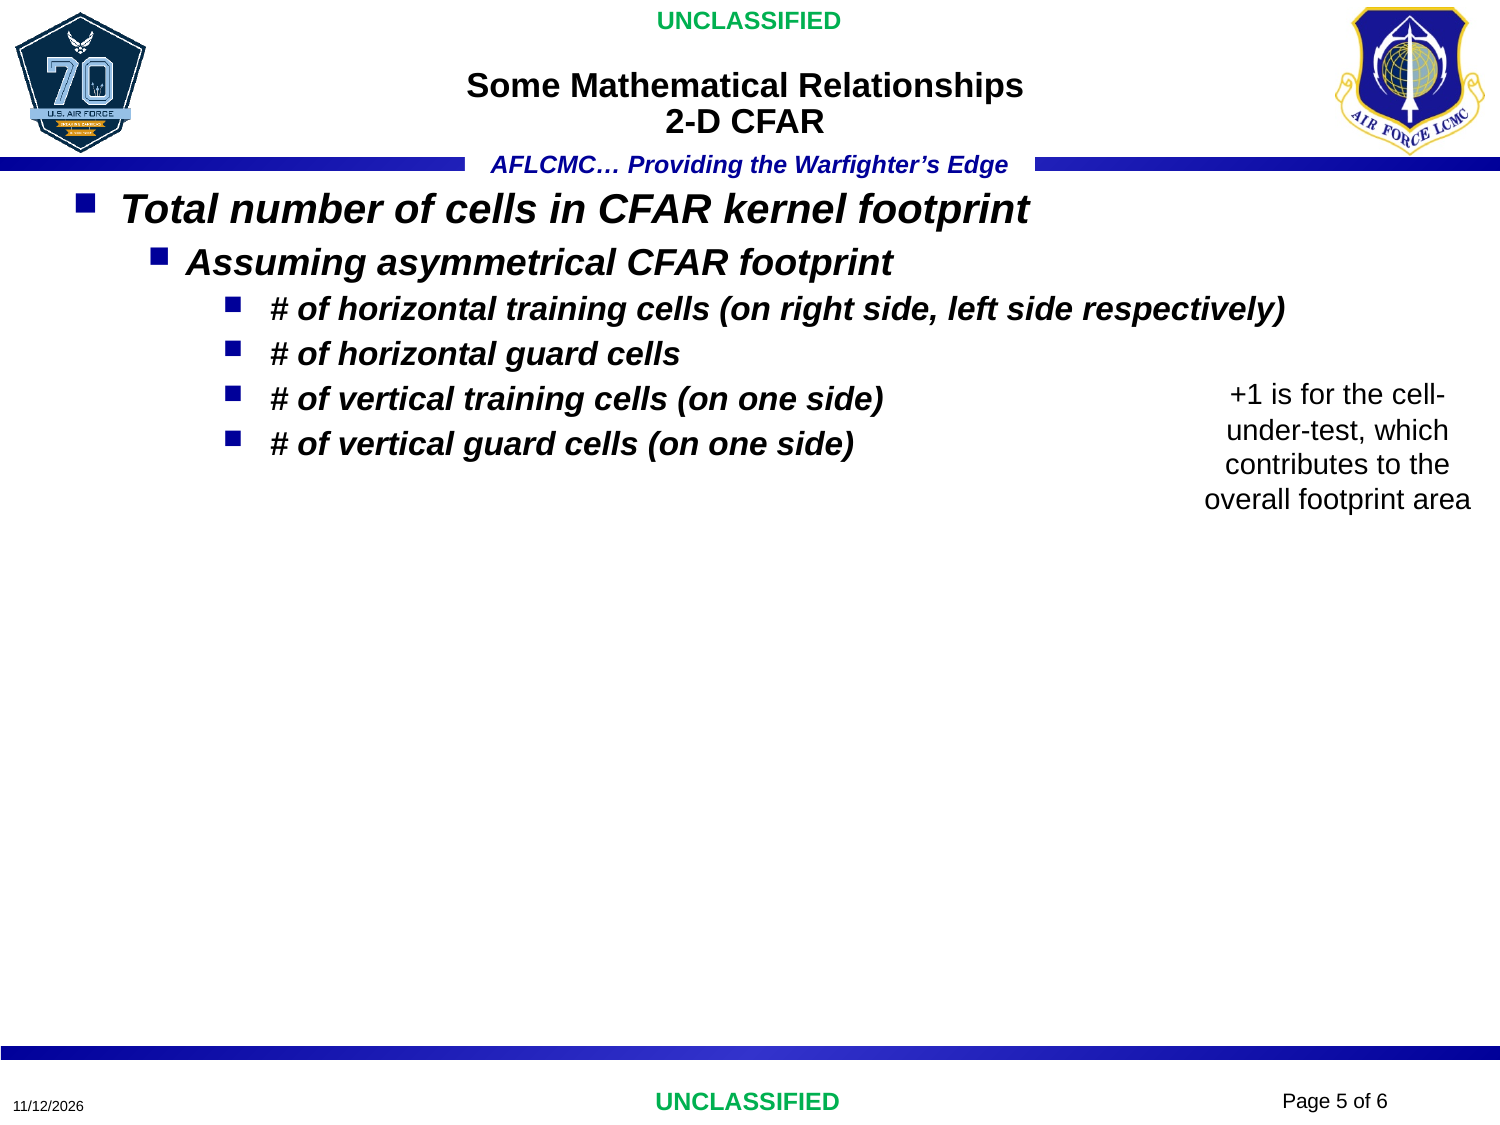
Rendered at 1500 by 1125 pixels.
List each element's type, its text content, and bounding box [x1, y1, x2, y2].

text_box +1 is for the cell-under-test, which contributes to the overall footprint area [1175, 368, 1500, 523]
title Some Mathematical Relationships 2-D CFAR [173, 61, 1318, 149]
picture [15, 12, 146, 153]
picture [1335, 7, 1485, 156]
